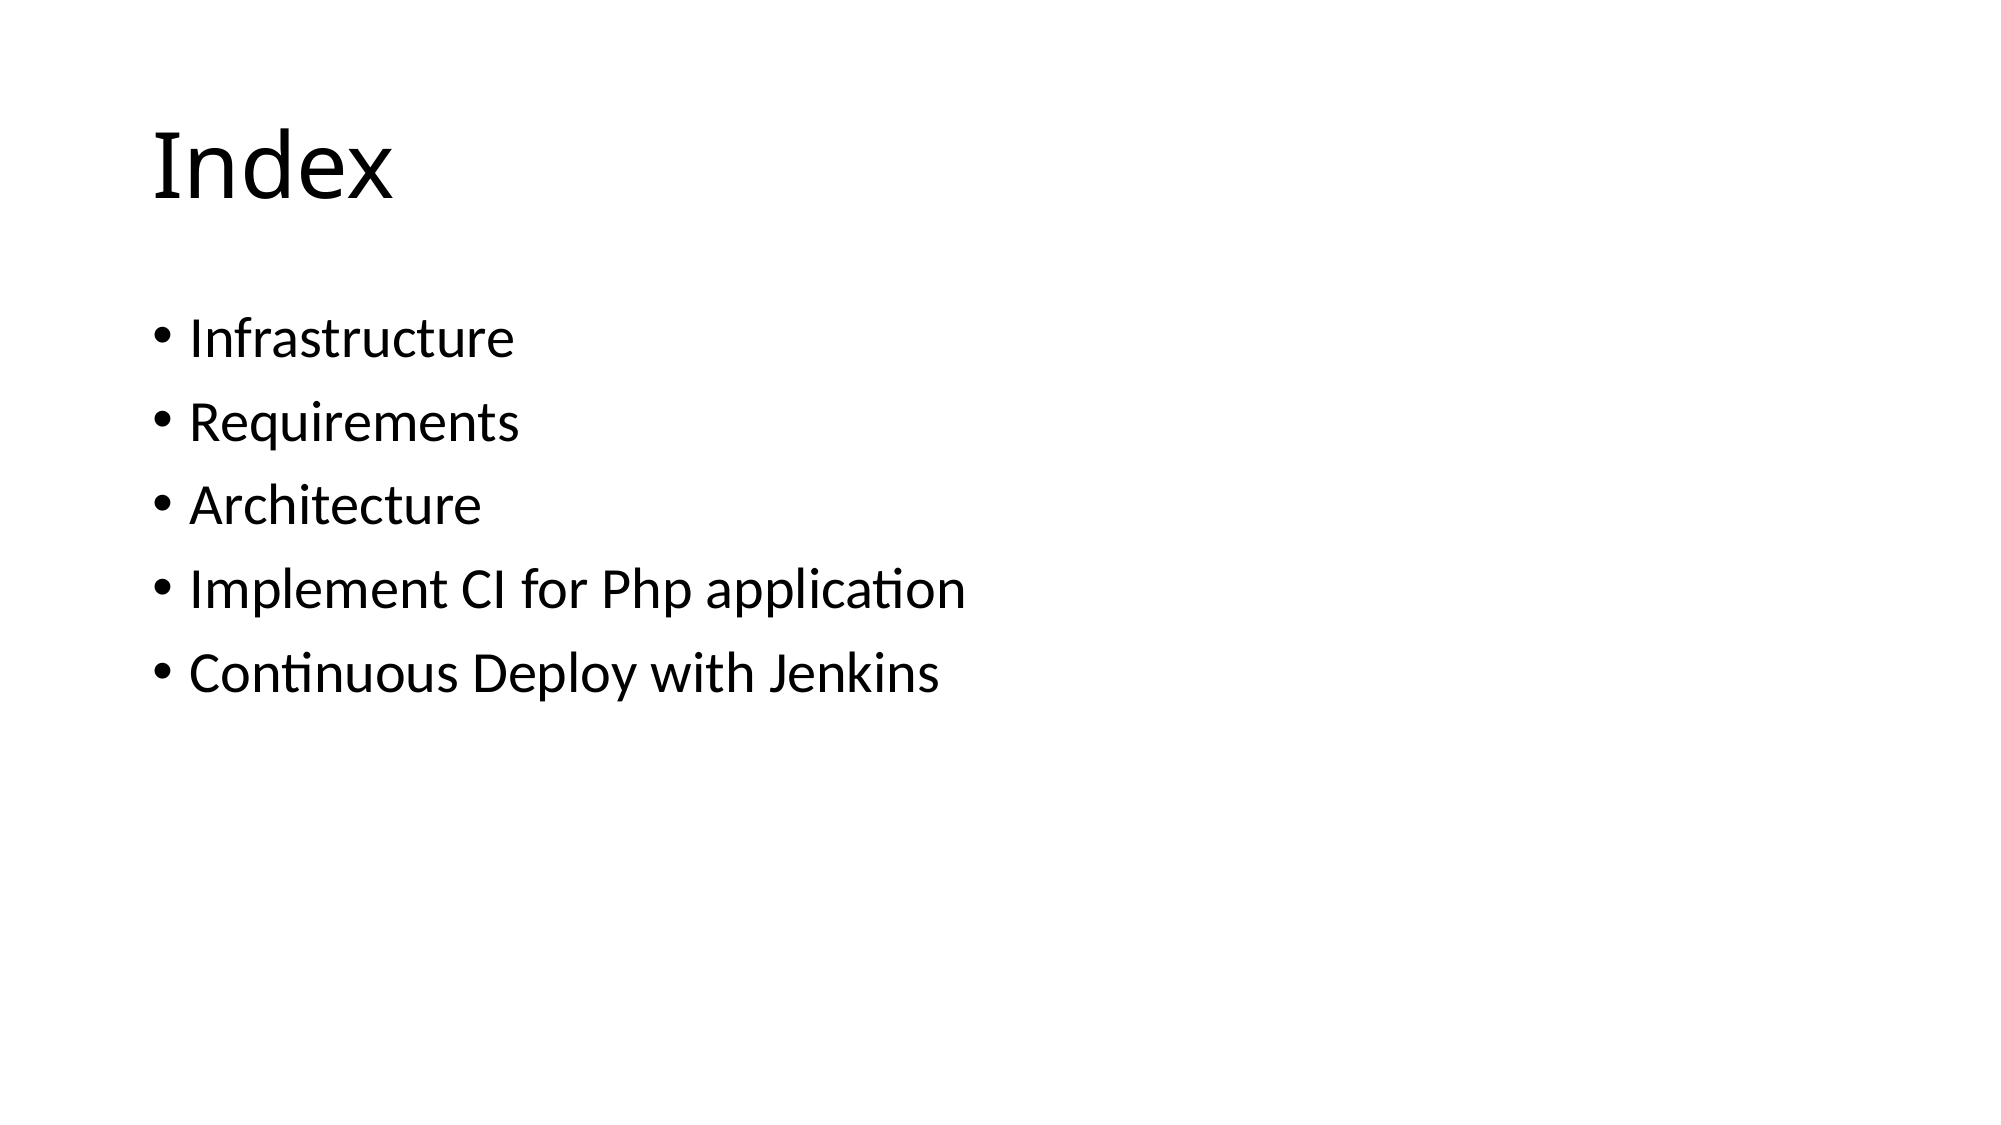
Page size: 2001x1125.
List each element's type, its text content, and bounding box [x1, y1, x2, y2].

list Infrastructure Requirements Architecture Implement CI for Php application Continuous Deploy with Jenkins [137, 299, 1863, 1014]
title Index [137, 59, 1863, 278]
